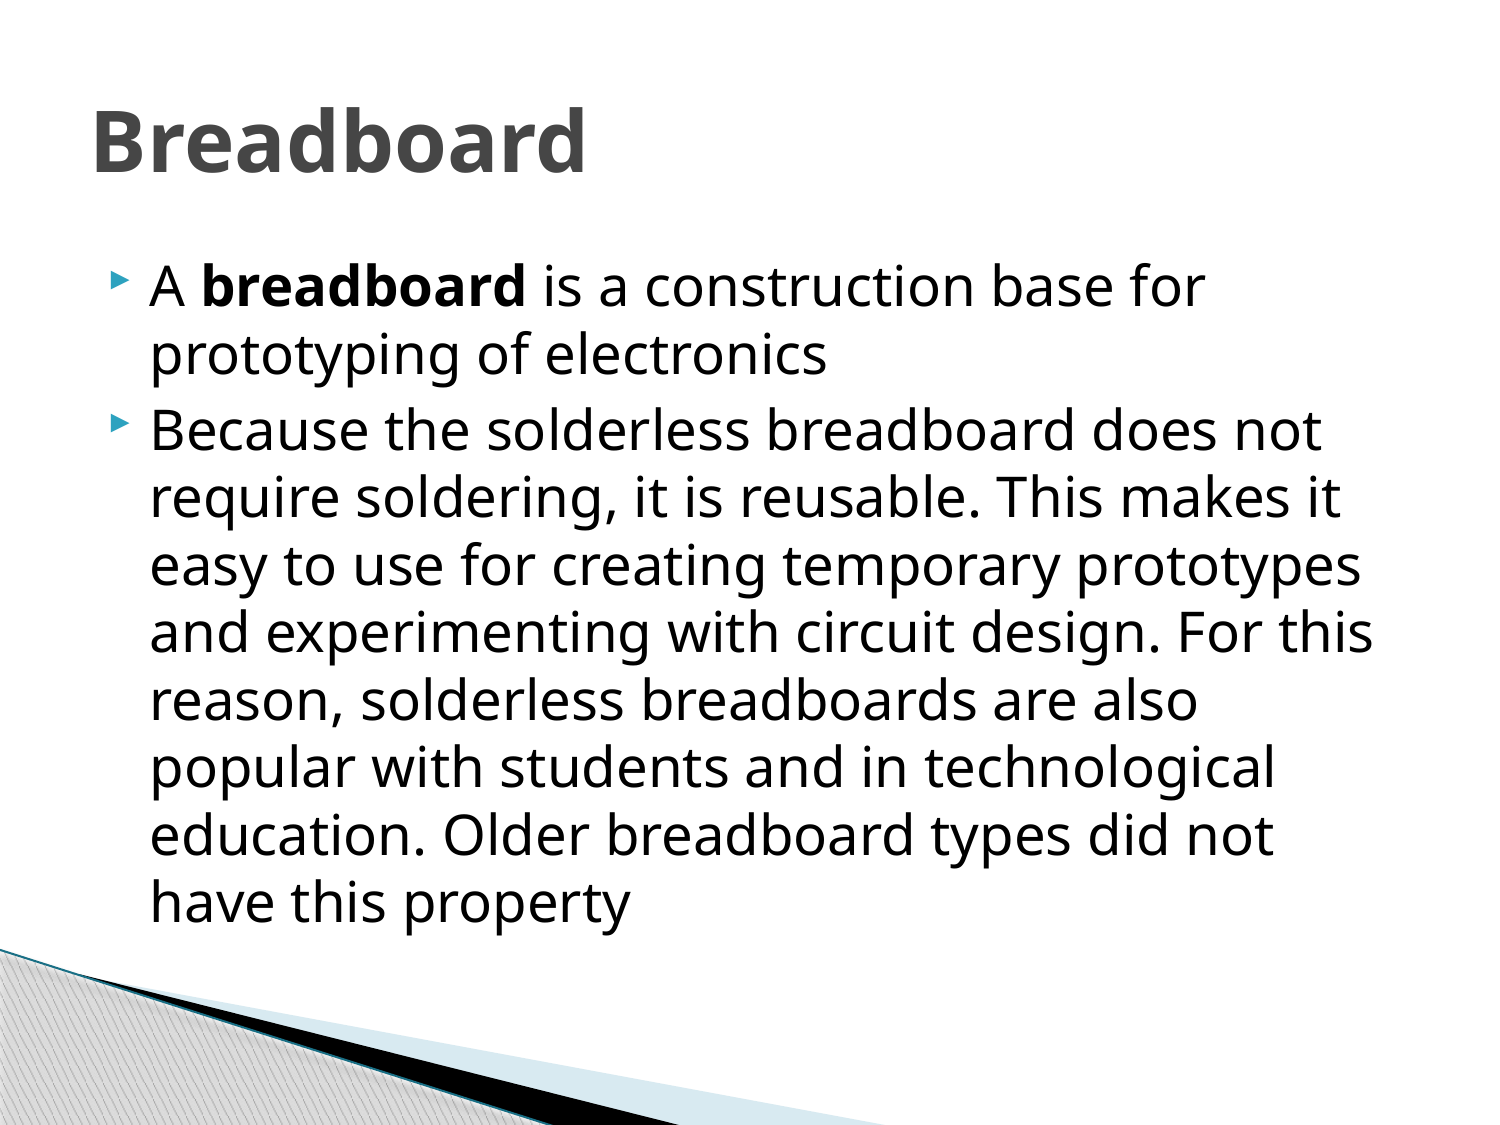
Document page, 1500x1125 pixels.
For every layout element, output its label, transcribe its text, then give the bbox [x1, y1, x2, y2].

title Breadboard [75, 45, 1425, 233]
list A breadboard is a construction base for prototyping of electronics Because the solderless breadboard does not require soldering, it is reusable. This makes it easy to use for creating temporary prototypes and experimenting with circuit design. For this reason, solderless breadboards are also popular with students and in technological education. Older breadboard types did not have this property [75, 243, 1425, 986]
